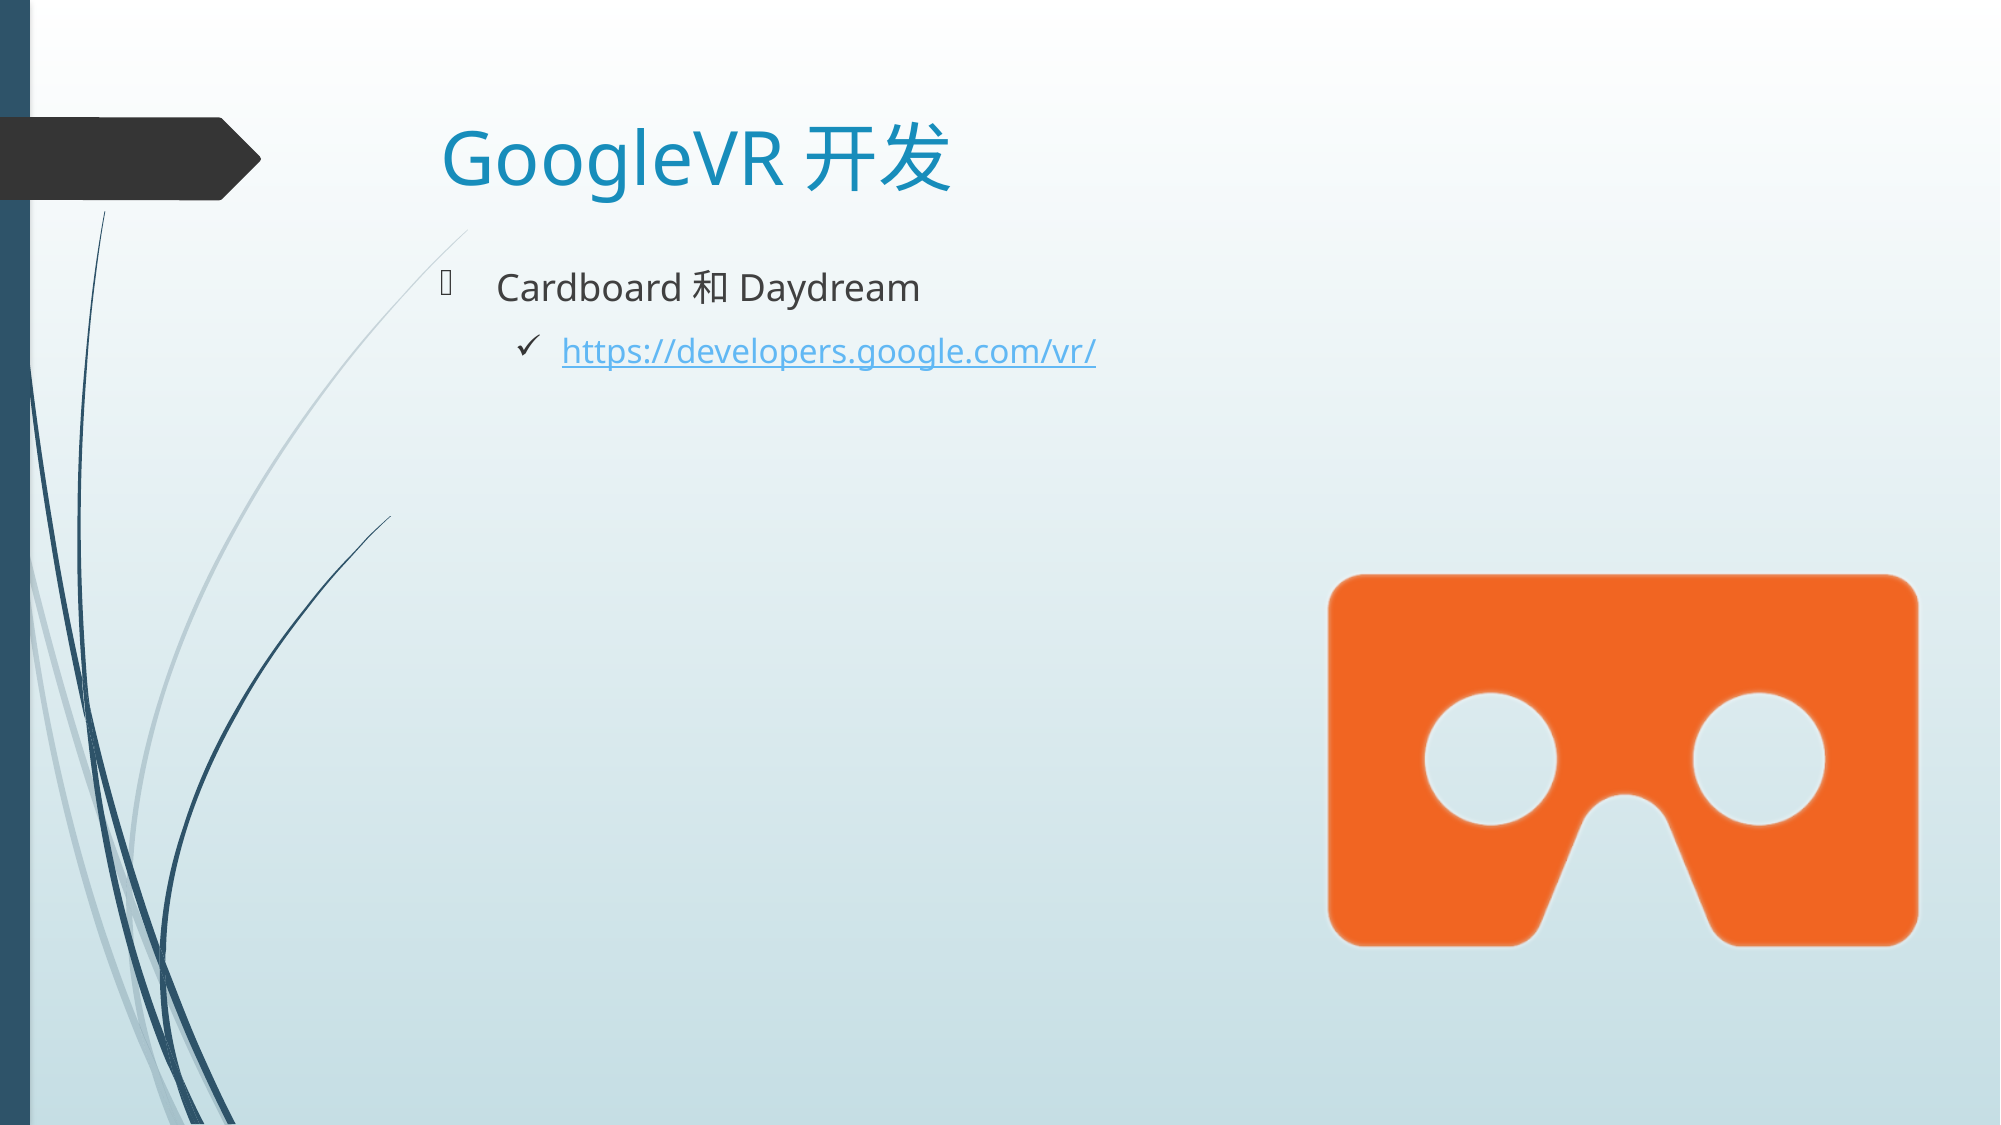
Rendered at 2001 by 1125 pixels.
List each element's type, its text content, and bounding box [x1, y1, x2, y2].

picture [1321, 568, 1925, 954]
list Cardboard和Daydream https://developers.google.com/vr/ [424, 256, 1888, 970]
title GoogleVR开发 [425, 102, 1888, 256]
